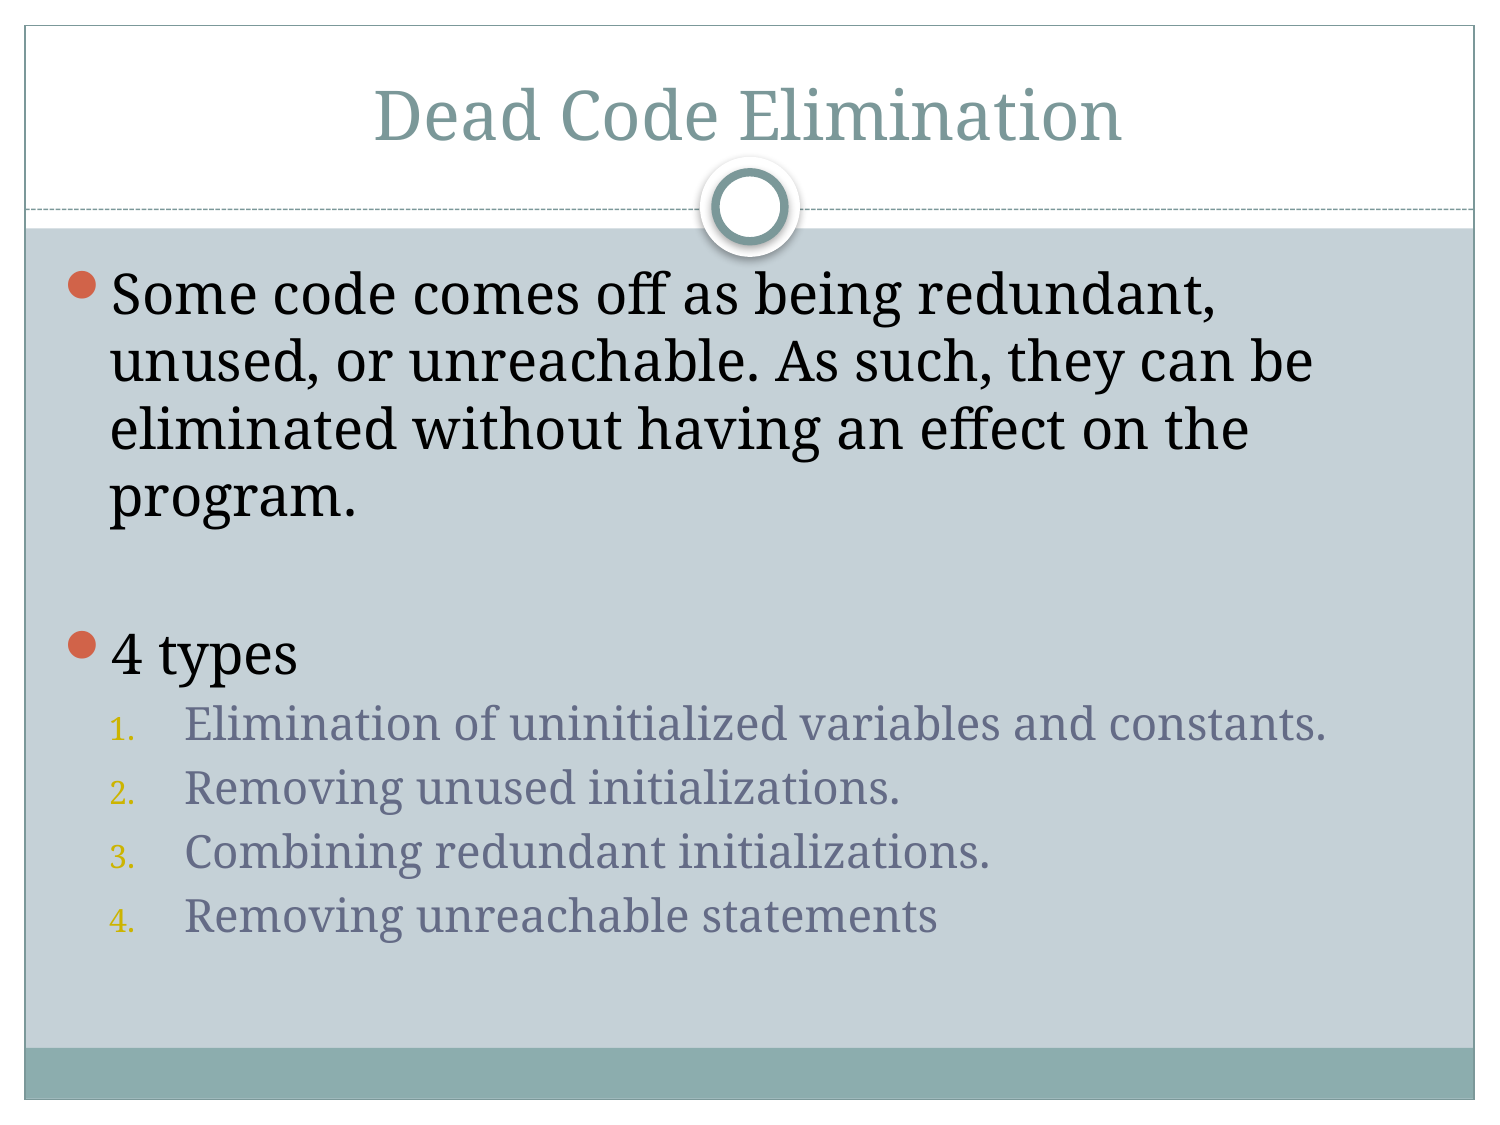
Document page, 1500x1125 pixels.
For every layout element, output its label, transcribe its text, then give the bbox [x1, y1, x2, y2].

list Some code comes off as being redundant, unused, or unreachable. As such, they can be eliminated without having an effect on the program. 4 types Elimination of uninitialized variables and constants. Removing unused initializations. Combining redundant initializations. Removing unreachable statements [49, 250, 1445, 1001]
title Dead Code Elimination [49, 37, 1450, 162]
